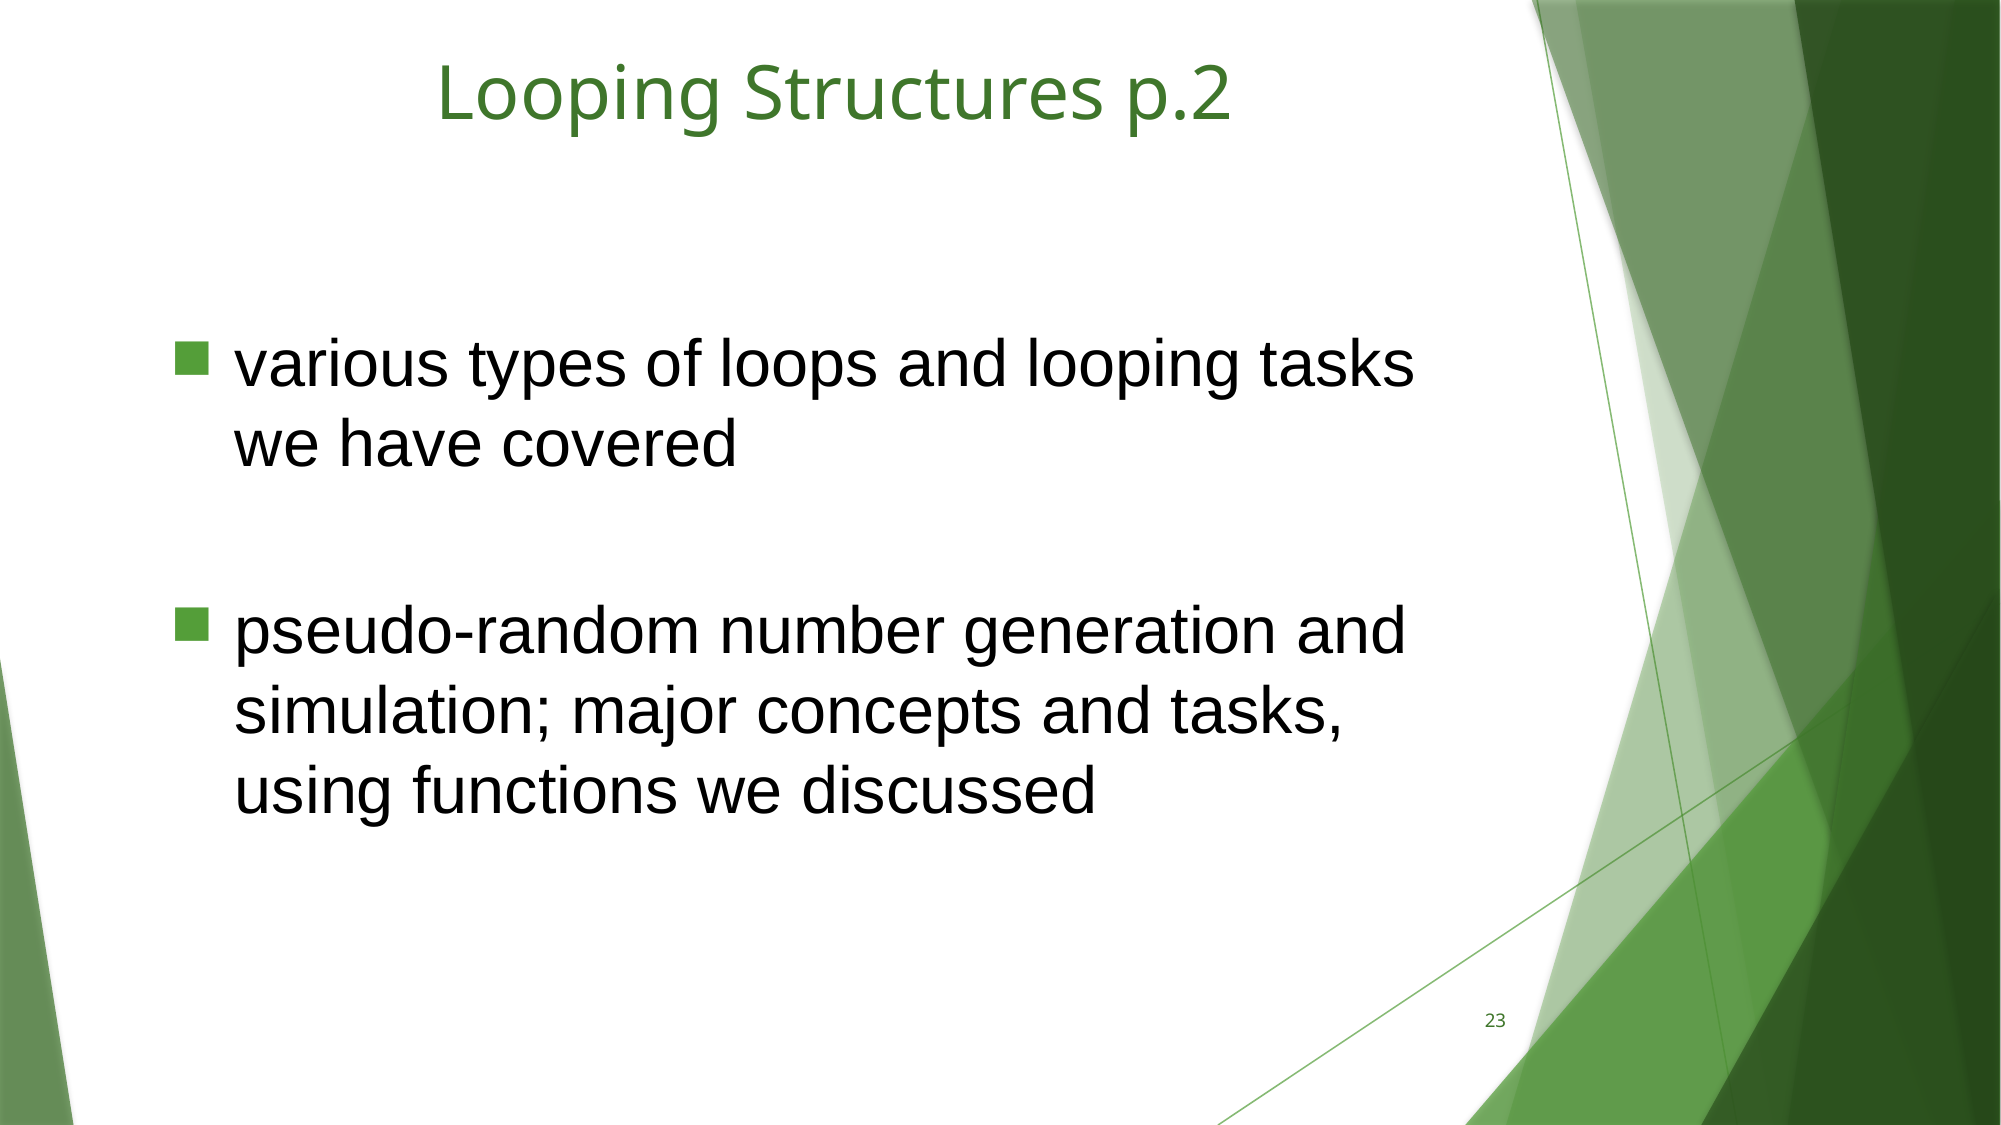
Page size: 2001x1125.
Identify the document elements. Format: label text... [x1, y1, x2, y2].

slide_number 23 [1409, 991, 1522, 1051]
text_box various types of loops and looping tasks we have covered pseudo-random number generation and simulation; major concepts and tasks, using functions we discussed [163, 312, 1439, 845]
title Looping Structures p.2 [420, 36, 1696, 186]
